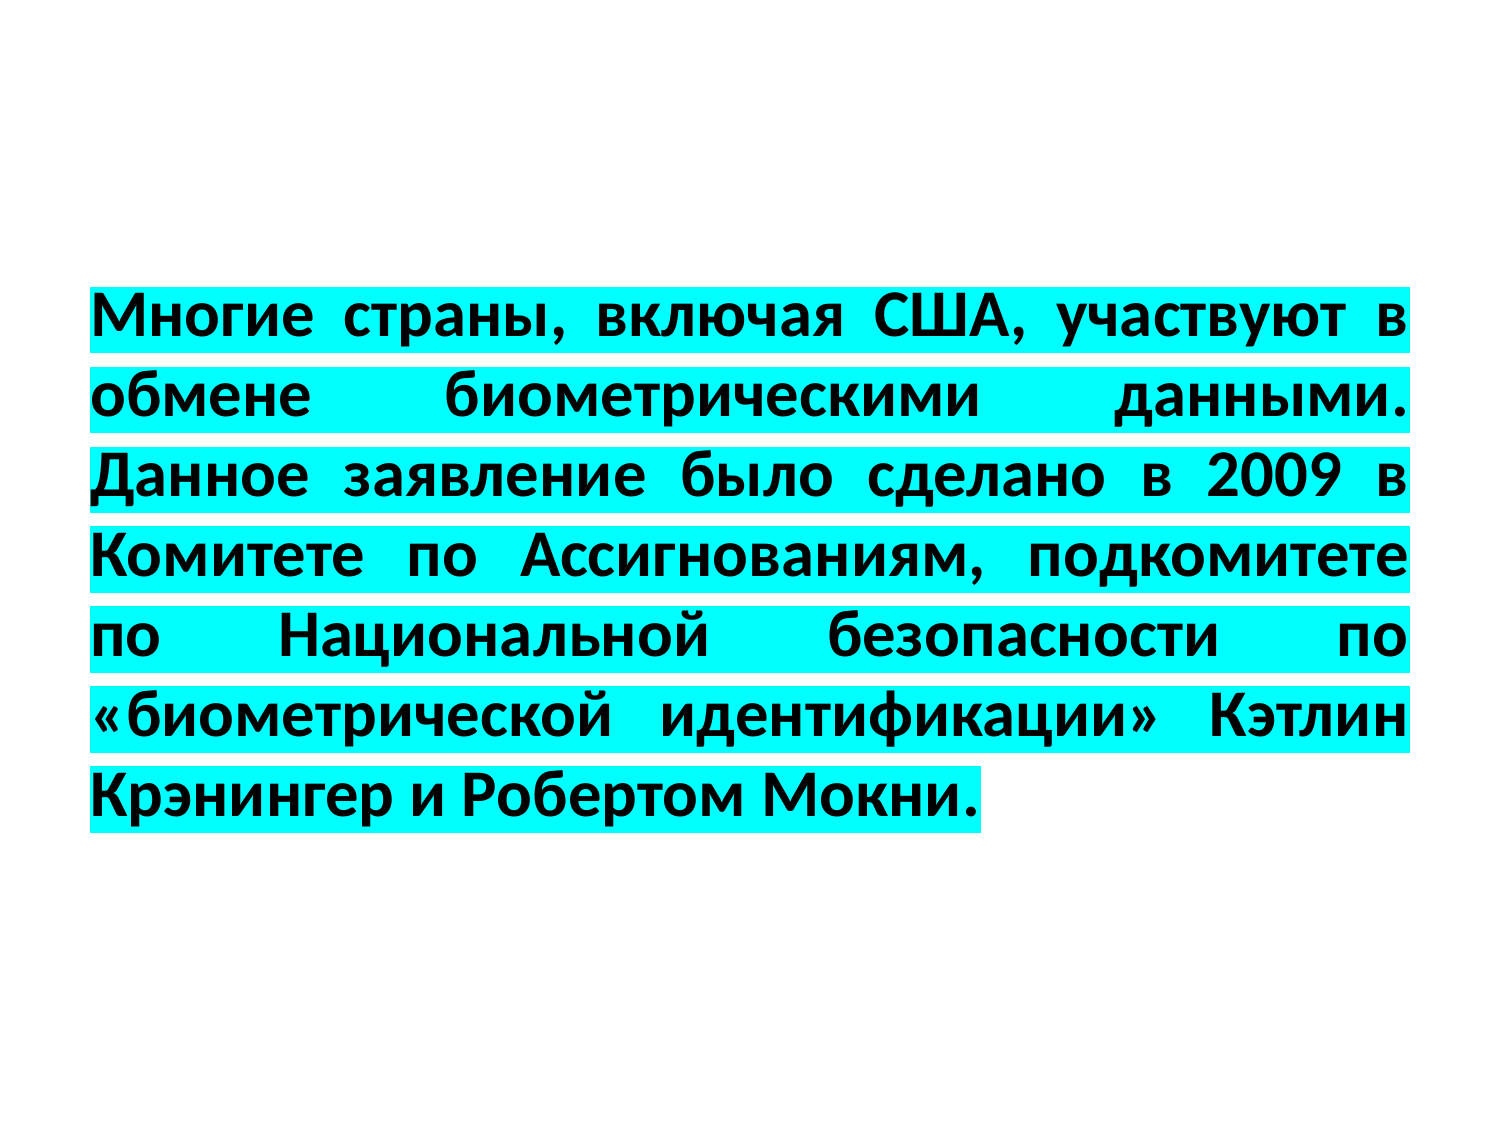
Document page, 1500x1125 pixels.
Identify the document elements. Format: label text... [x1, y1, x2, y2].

list Многие страны, включая США, участвуют в обмене биометрическими данными. Данное заявление было сделано в 2009 в Комитете по Ассигнованиям, подкомитете по Национальной безопасности по «биометрической идентификации» Кэтлин Крэнингер и Робертом Мокни. [75, 262, 1425, 1005]
